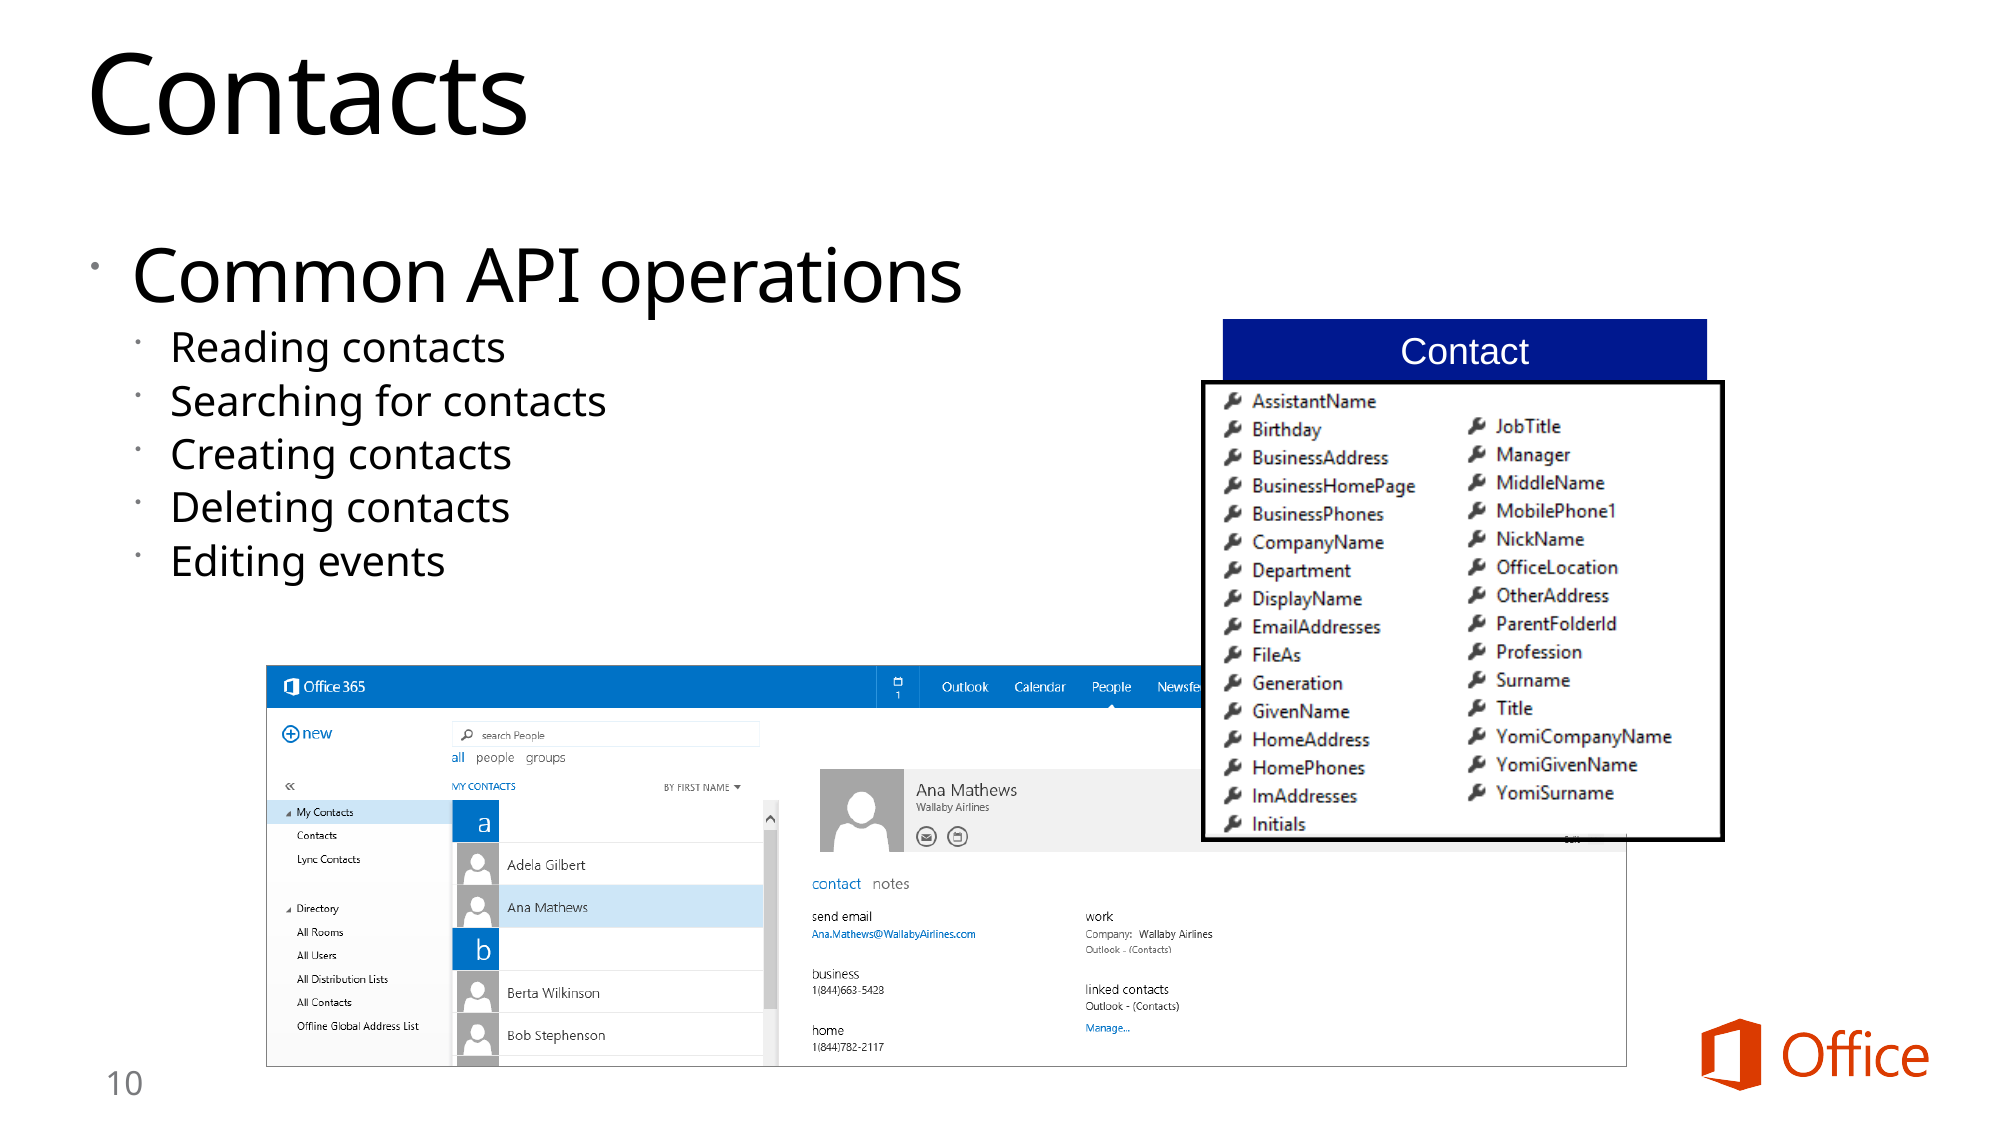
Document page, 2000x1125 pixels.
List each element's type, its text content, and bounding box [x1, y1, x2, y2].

text_box Contact [1222, 318, 1708, 380]
title Contacts [85, 37, 1914, 161]
list Common API operations Reading contacts Searching for contacts Creating contacts Deleting contacts Editing events [85, 237, 1914, 573]
picture [1670, 987, 1960, 1122]
slide_number 10 [85, 1066, 178, 1103]
picture [265, 380, 1726, 1067]
